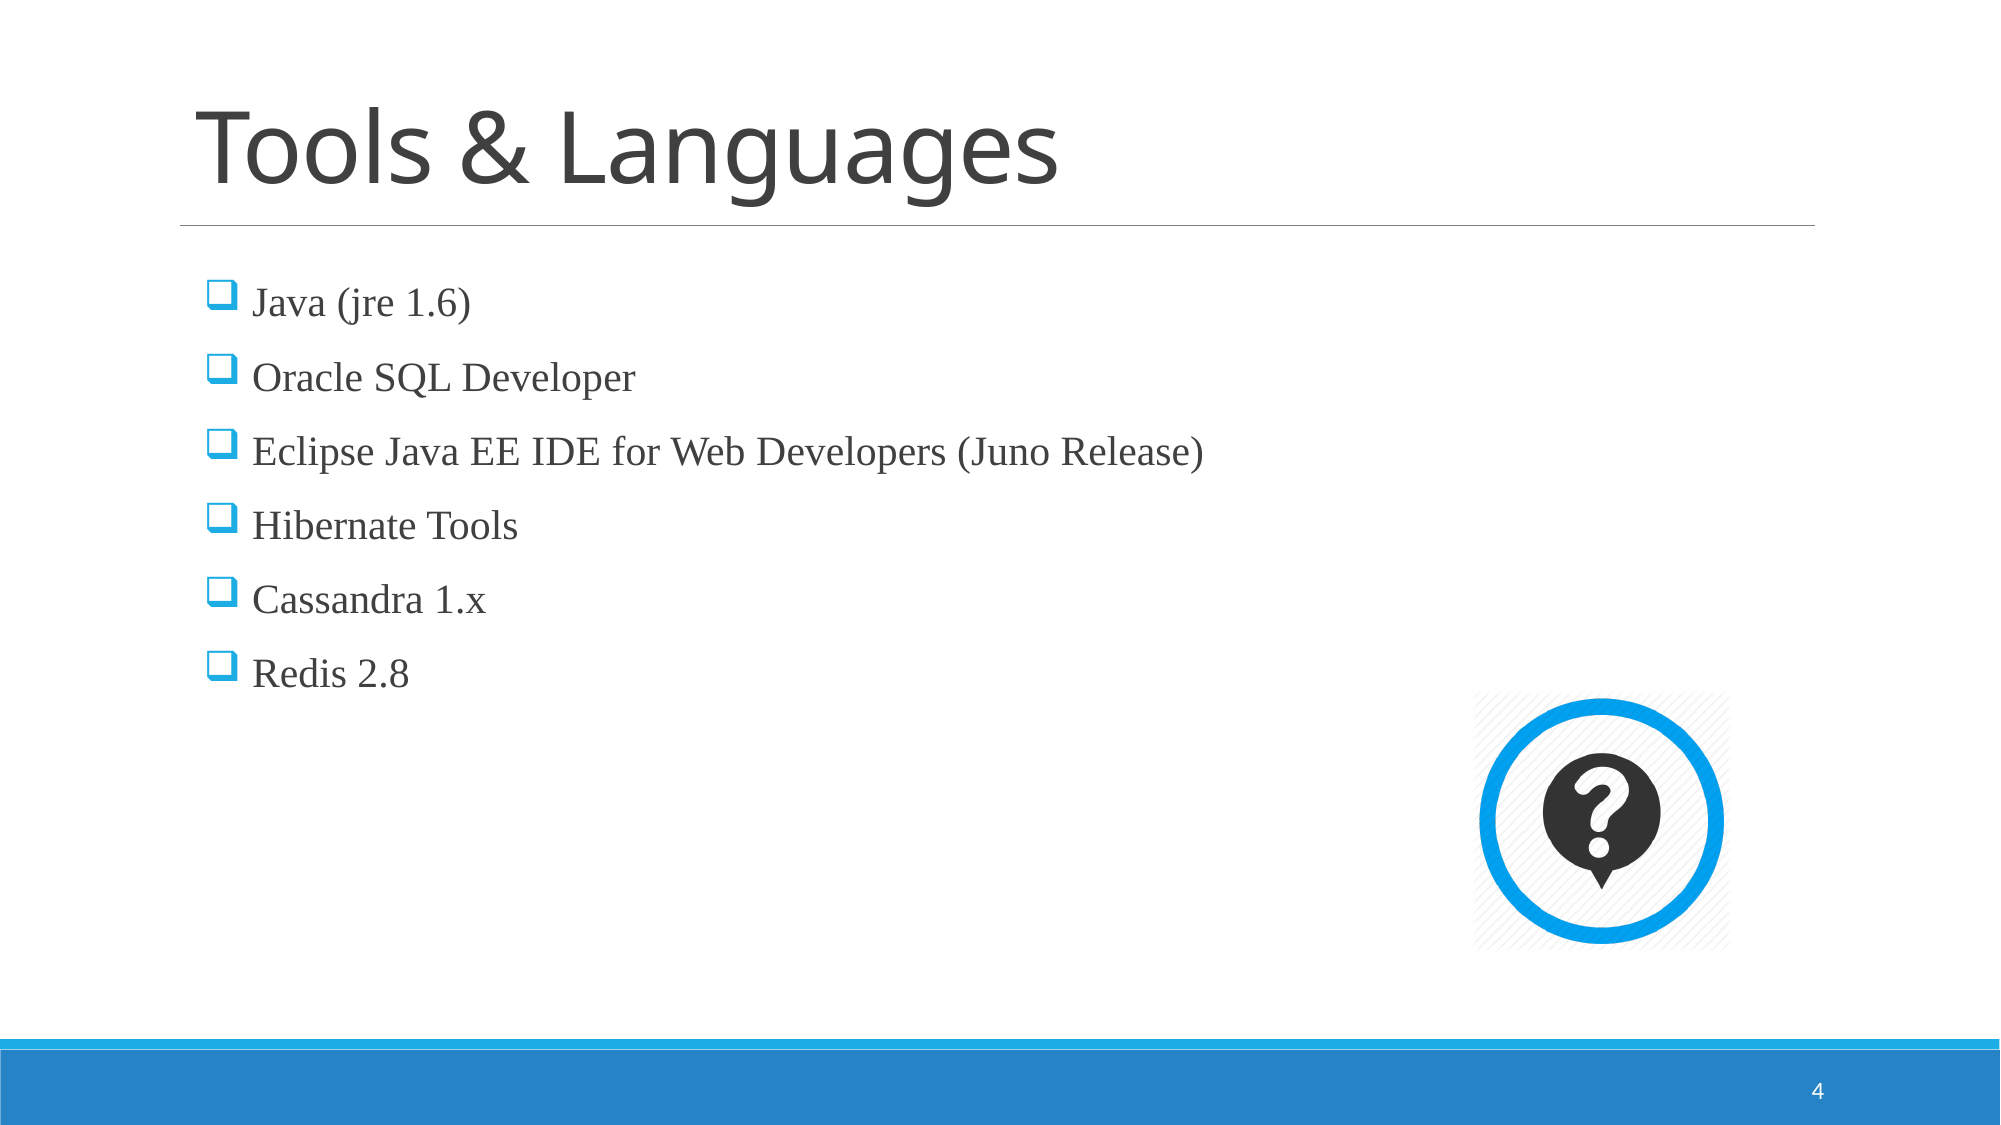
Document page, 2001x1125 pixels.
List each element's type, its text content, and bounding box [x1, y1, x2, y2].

title Tools & Languages [179, 47, 1830, 212]
list Java (jre 1.6) Oracle SQL Developer Eclipse Java EE IDE for Web Developers (Juno Release) Hibernate Tools Cassandra 1.x Redis 2.8 [204, 273, 1854, 891]
slide_number 4 [1624, 1059, 1840, 1120]
picture [1470, 690, 1733, 952]
